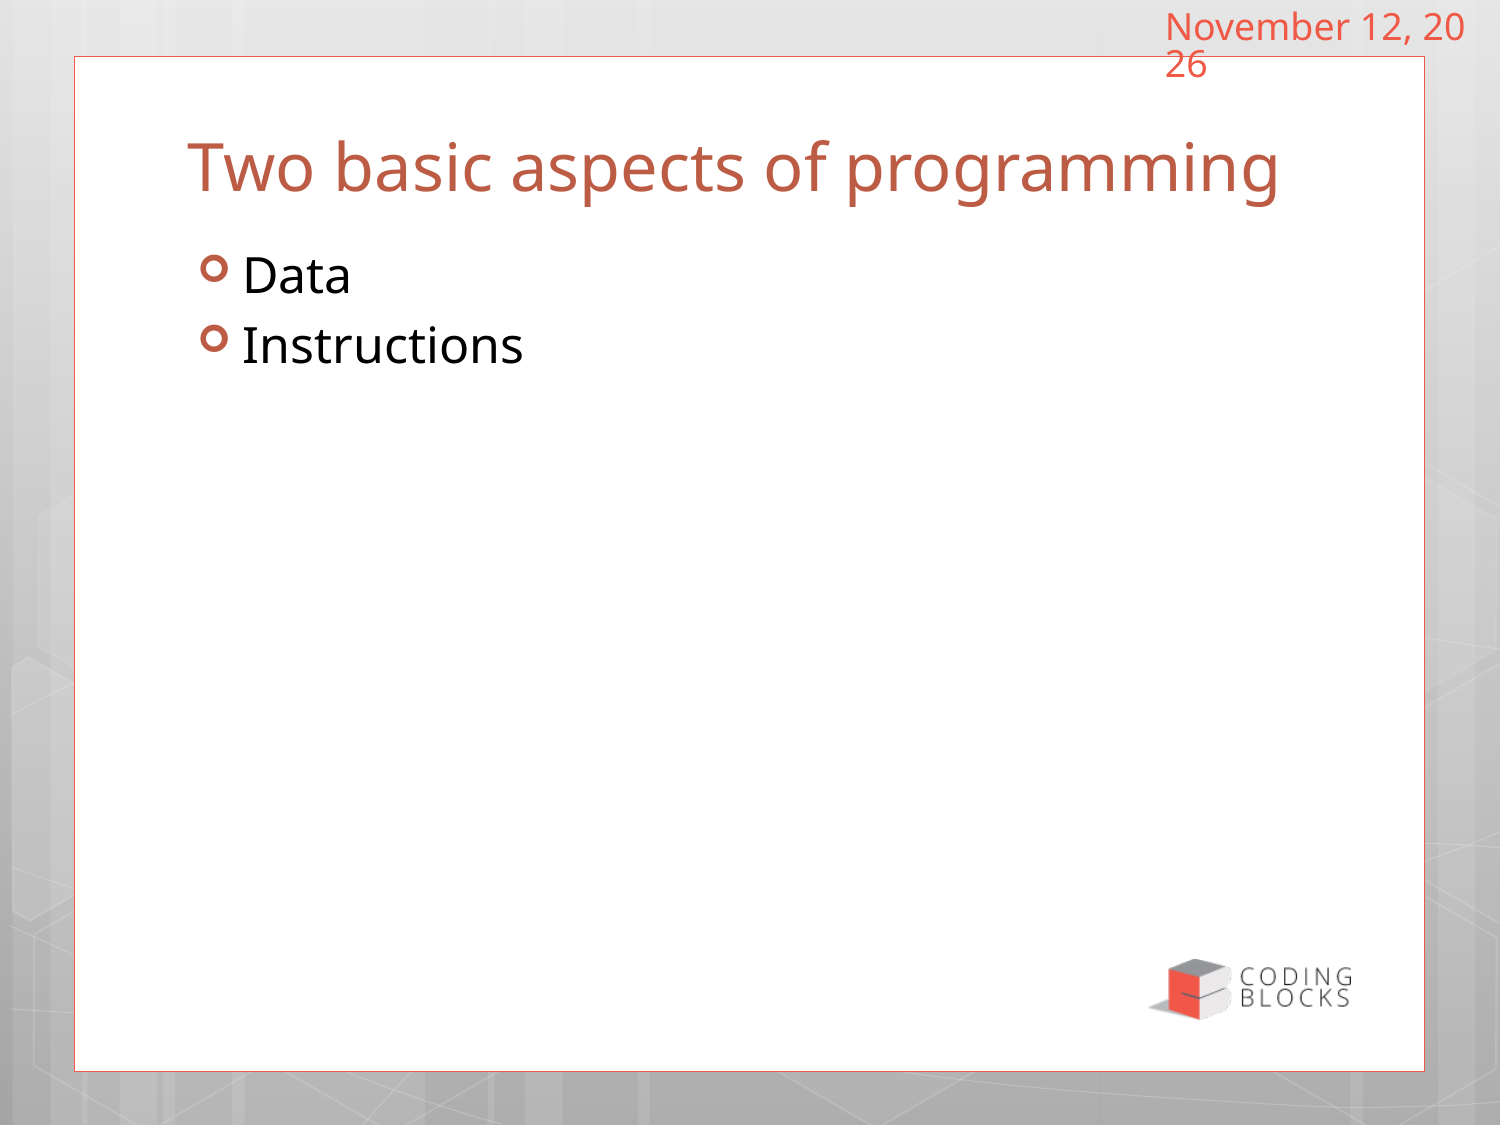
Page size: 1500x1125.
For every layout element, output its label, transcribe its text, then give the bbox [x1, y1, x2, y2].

title Two basic aspects of programming [172, 118, 1352, 213]
picture [1146, 959, 1351, 1021]
list Data Instructions [171, 236, 1351, 957]
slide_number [1149, 0, 1500, 37]
